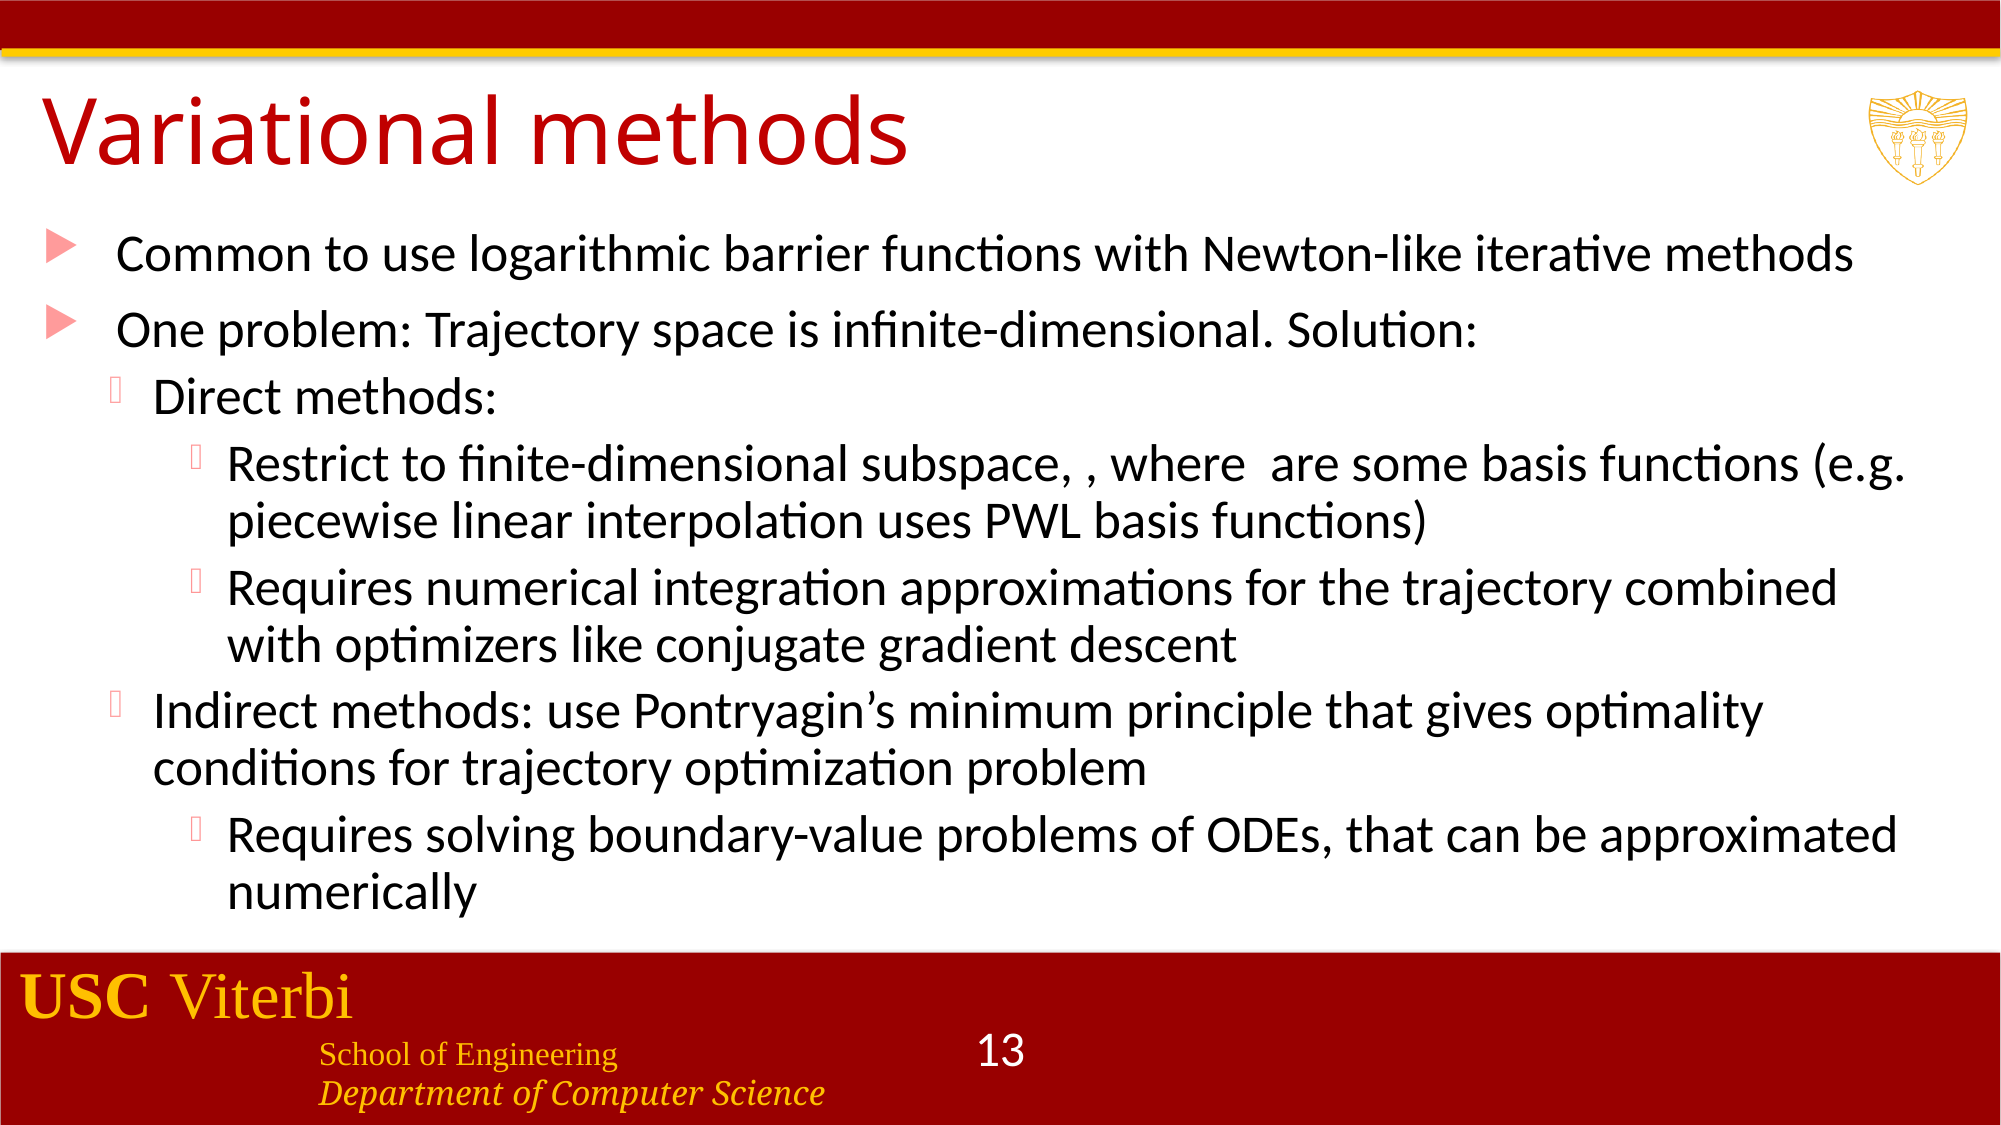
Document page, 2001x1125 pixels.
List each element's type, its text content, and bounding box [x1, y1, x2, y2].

picture [1836, 76, 2000, 199]
title Variational methods [27, 70, 1819, 199]
slide_number 13 [774, 1016, 1225, 1077]
